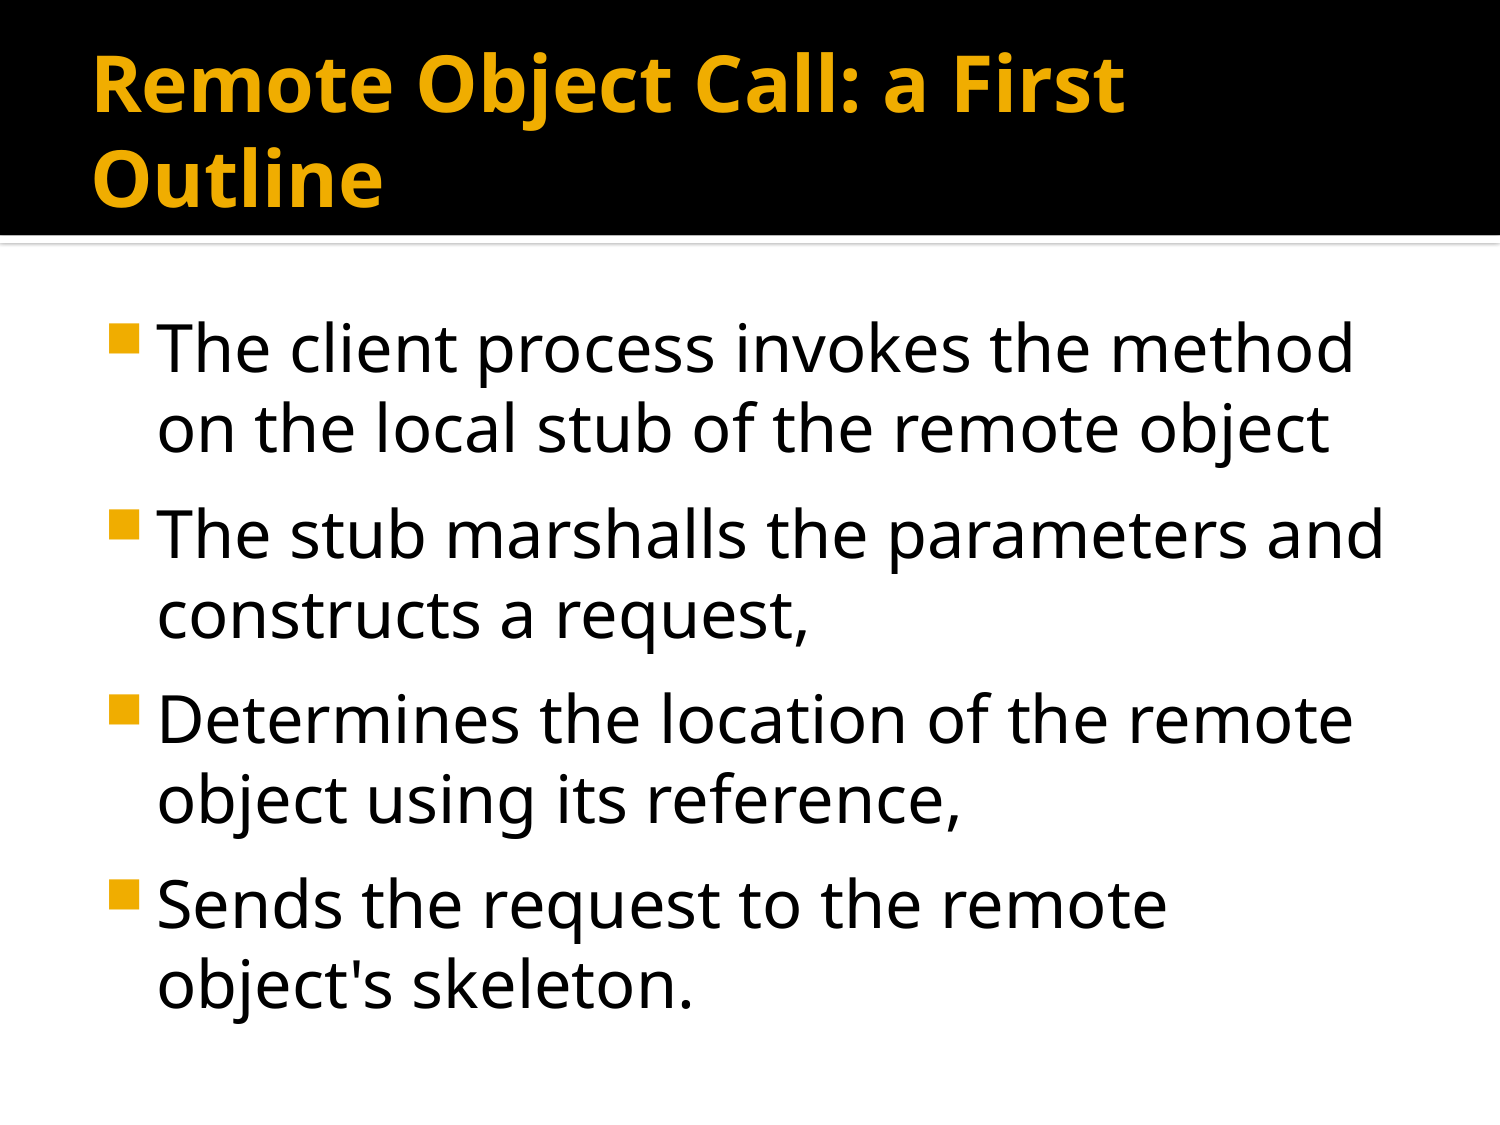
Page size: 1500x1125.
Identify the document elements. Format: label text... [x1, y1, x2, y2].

list The client process invokes the method on the local stub of the remote object The stub marshalls the parameters and constructs a request, Determines the location of the remote object using its reference, Sends the request to the remote object's skeleton. [75, 291, 1425, 1050]
title Remote Object Call: a First Outline [75, 25, 1425, 231]
